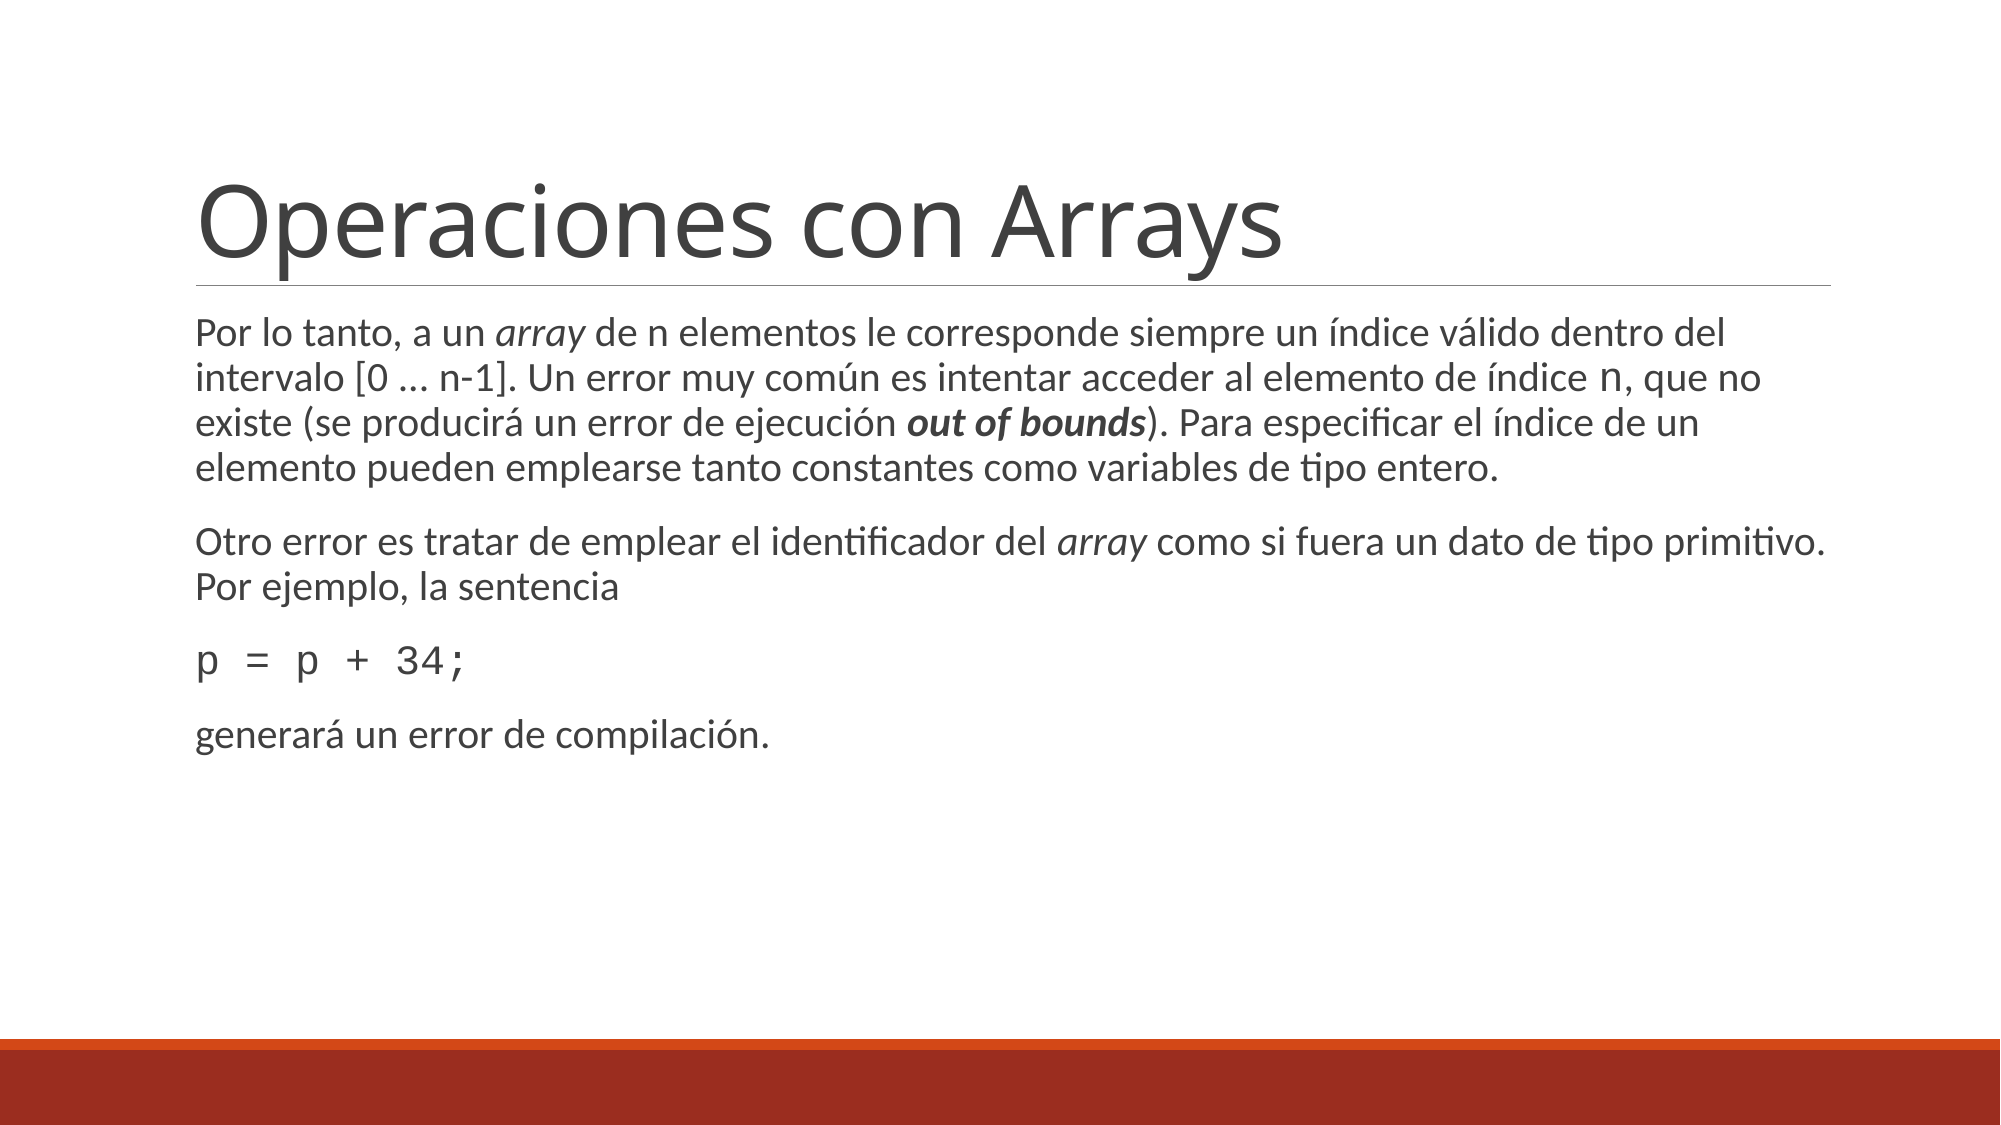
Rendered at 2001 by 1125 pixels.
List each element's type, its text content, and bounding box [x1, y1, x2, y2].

title Operaciones con Arrays [180, 47, 1830, 285]
list Por lo tanto, a un array de n elementos le corresponde siempre un índice válido dentro del intervalo [0 ... n-1]. Un error muy común es intentar acceder al elemento de índice n, que no existe (se producirá un error de ejecución out of bounds). Para especificar el índice de un elemento pueden emplearse tanto constantes como variables de tipo entero. Otro error es tratar de emplear el identificador del array como si fuera un dato de tipo primitivo. Por ejemplo, la sentencia p = p + 34; generará un error de compilación. [180, 302, 1830, 963]
